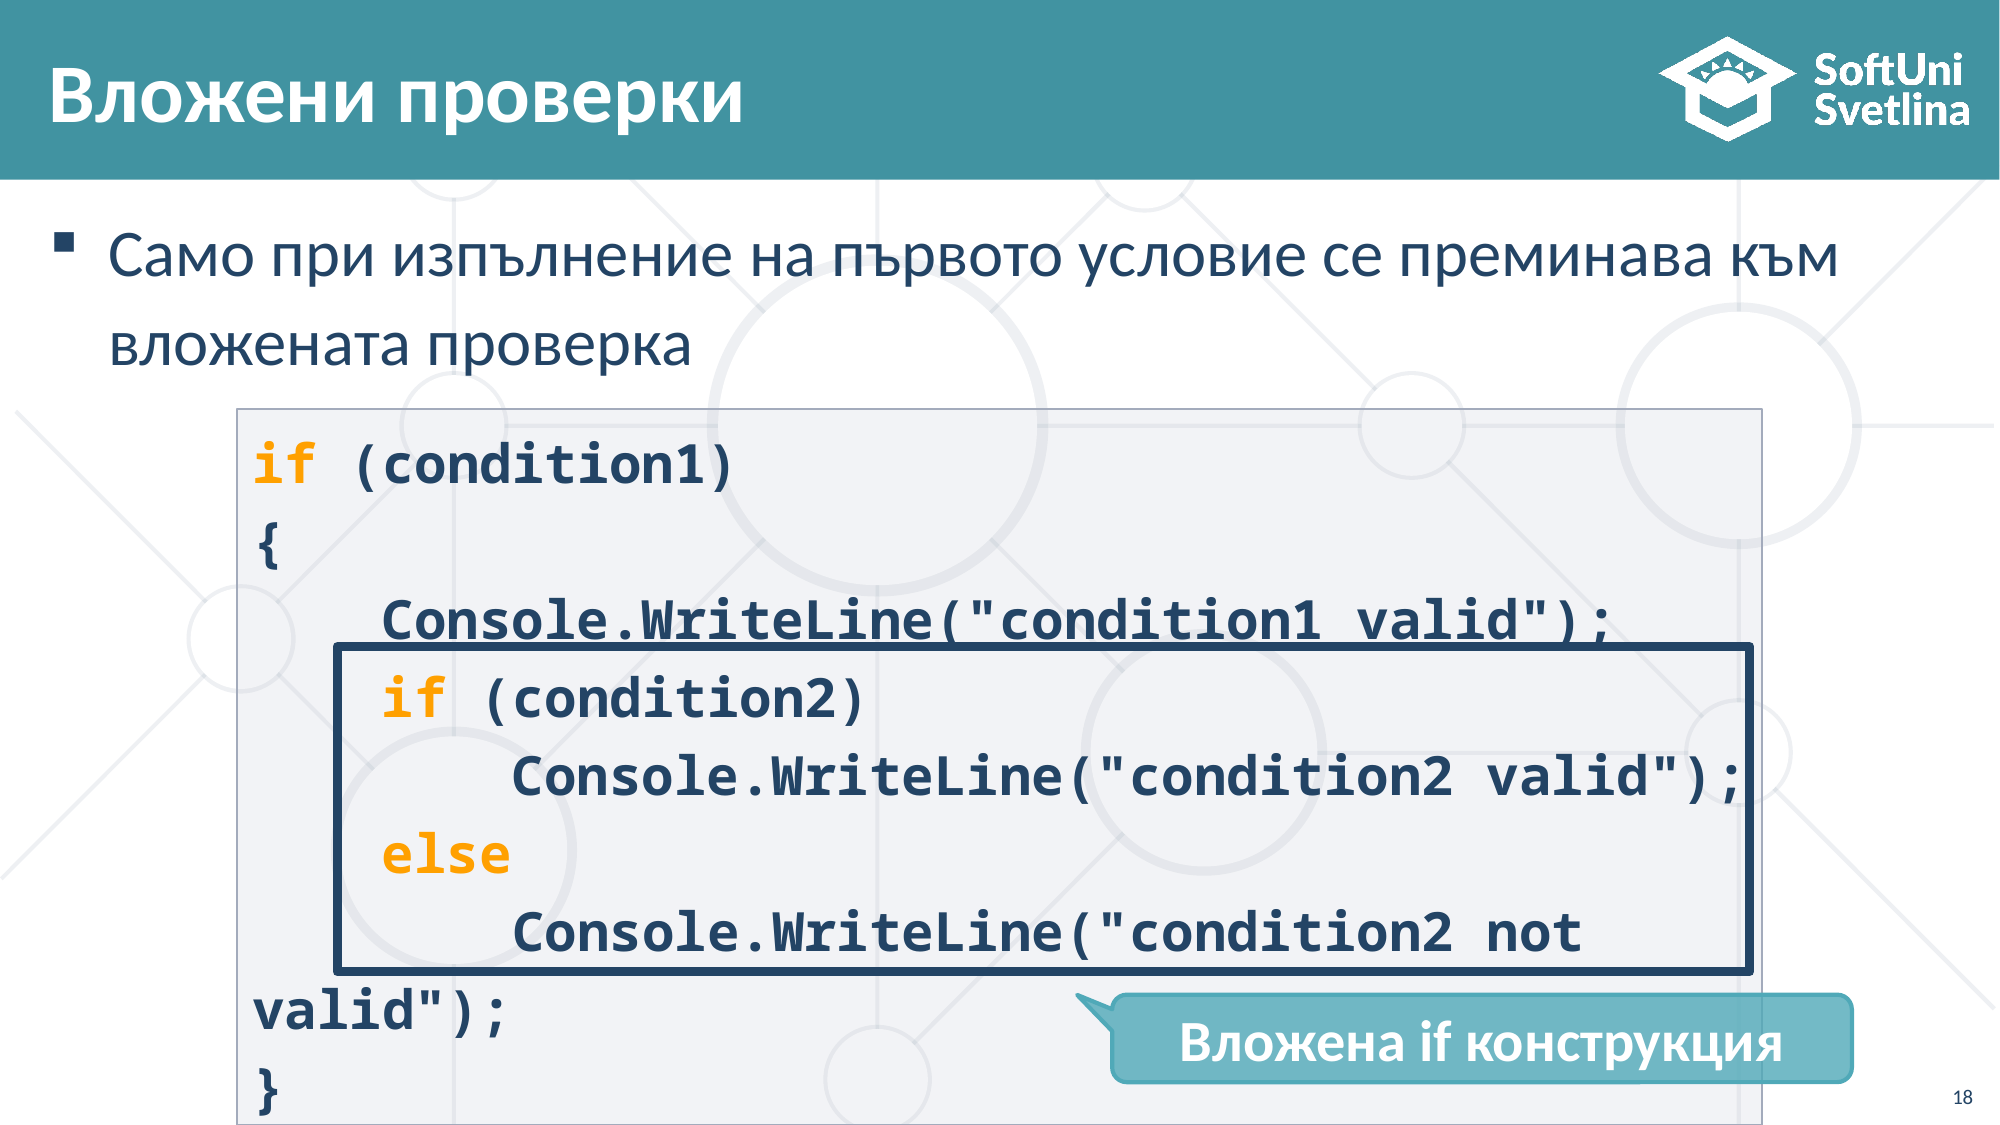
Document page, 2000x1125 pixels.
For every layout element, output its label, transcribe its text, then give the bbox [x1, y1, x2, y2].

picture [1653, 32, 1971, 146]
text_box [335, 645, 1752, 974]
text_box Вложена if конструкция [1075, 992, 1855, 1085]
text_box if (condition1) { Console.WriteLine("condition1 valid"); if (condition2) Console.WriteLine("condition2 valid"); else Console.WriteLine("condition2 not valid"); } [237, 409, 1763, 1125]
slide_number 18 [1927, 1067, 1989, 1117]
title Вложени проверки [31, 16, 1638, 162]
list Само при изпълнение на първото условие се преминава към вложената проверка [31, 196, 1970, 1109]
